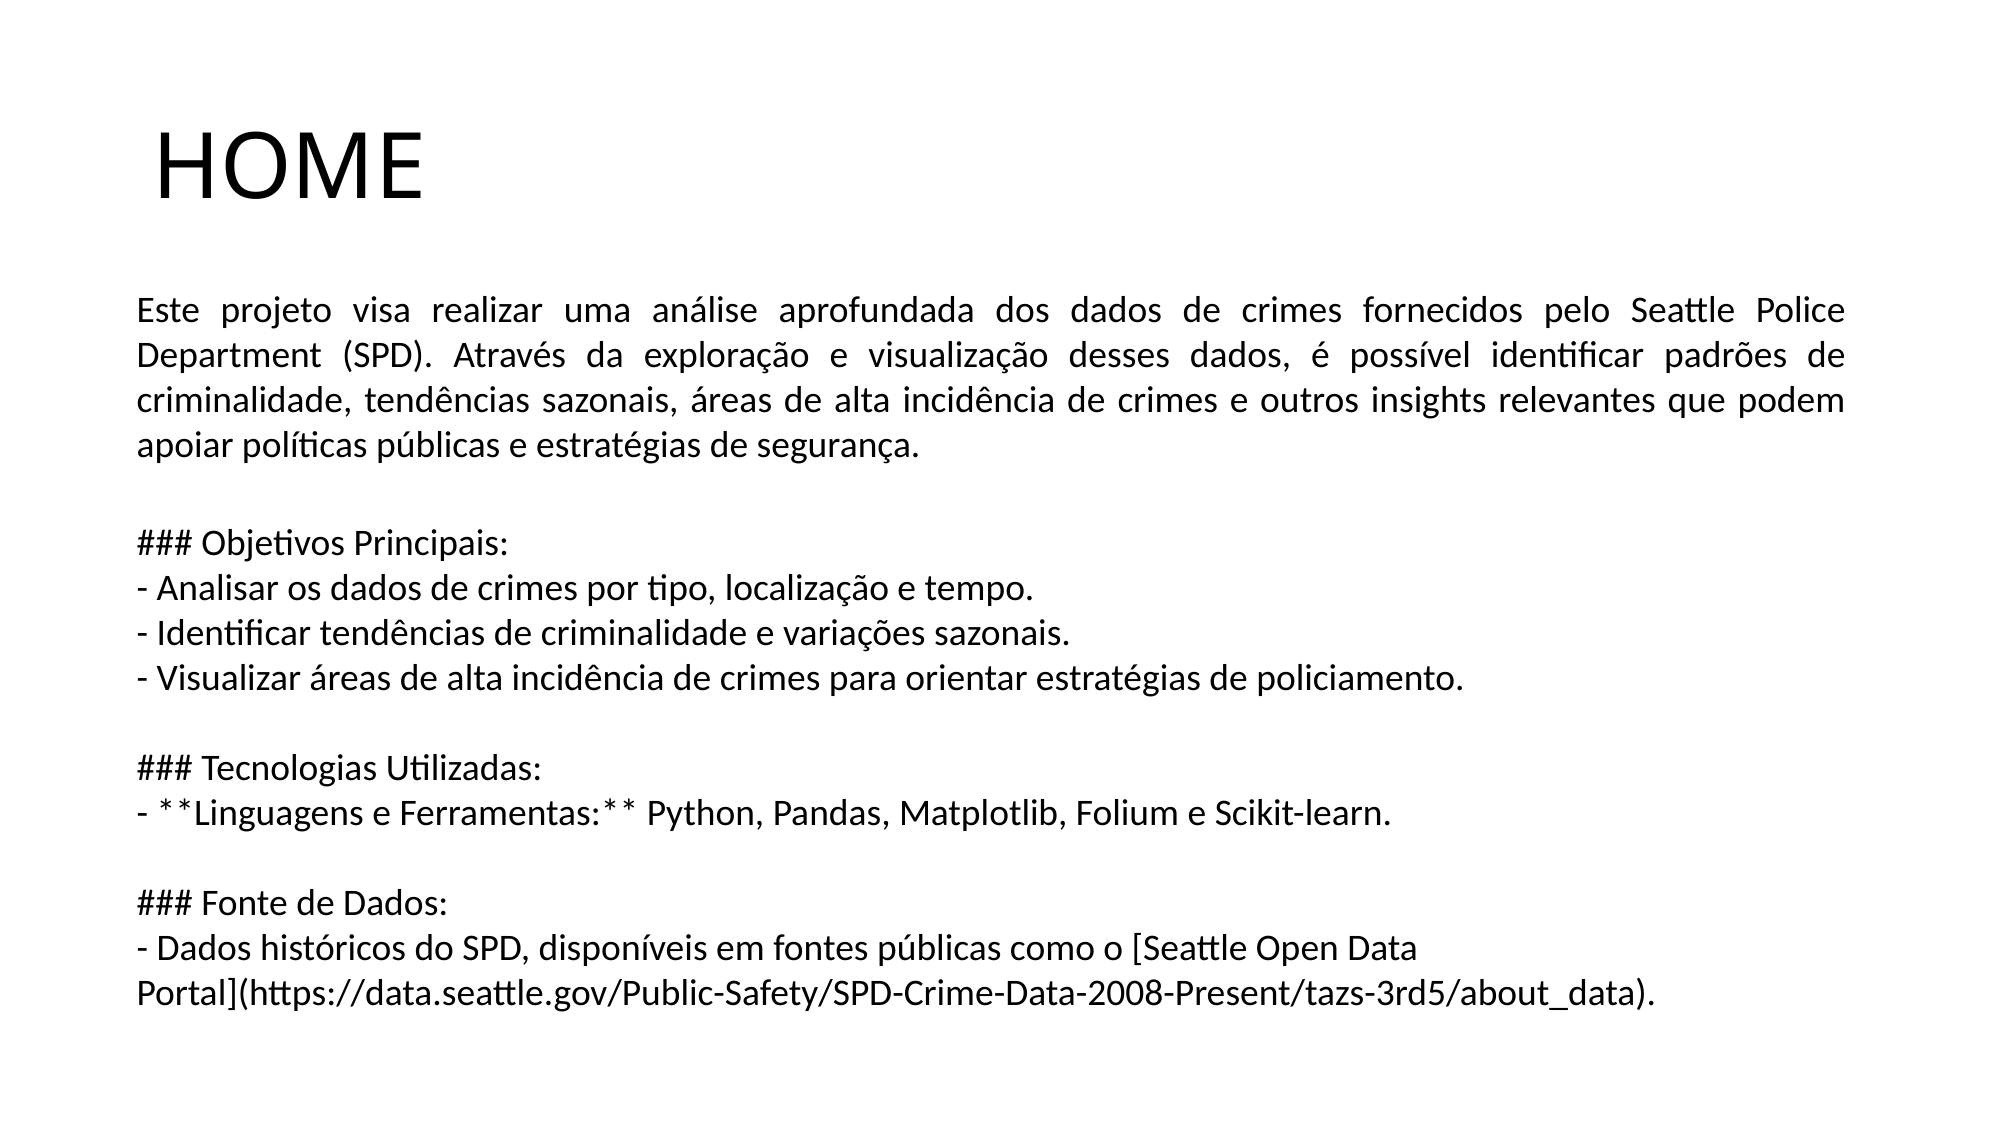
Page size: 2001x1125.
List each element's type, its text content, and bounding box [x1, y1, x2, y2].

text_box Este projeto visa realizar uma análise aprofundada dos dados de crimes fornecidos pelo Seattle Police Department (SPD). Através da exploração e visualização desses dados, é possível identificar padrões de criminalidade, tendências sazonais, áreas de alta incidência de crimes e outros insights relevantes que podem apoiar políticas públicas e estratégias de segurança. [121, 277, 1863, 472]
title HOME [137, 59, 1863, 277]
text_box ### Objetivos Principais: - Analisar os dados de crimes por tipo, localização e tempo. - Identificar tendências de criminalidade e variações sazonais. - Visualizar áreas de alta incidência de crimes para orientar estratégias de policiamento. ### Tecnologias Utilizadas: - **Linguagens e Ferramentas:** Python, Pandas, Matplotlib, Folium e Scikit-learn. ### Fonte de Dados: - Dados históricos do SPD, disponíveis em fontes públicas como o [Seattle Open Data Portal](https://data.seattle.gov/Public-Safety/SPD-Crime-Data-2008-Present/tazs-3rd5/about_data). [121, 510, 1863, 1021]
